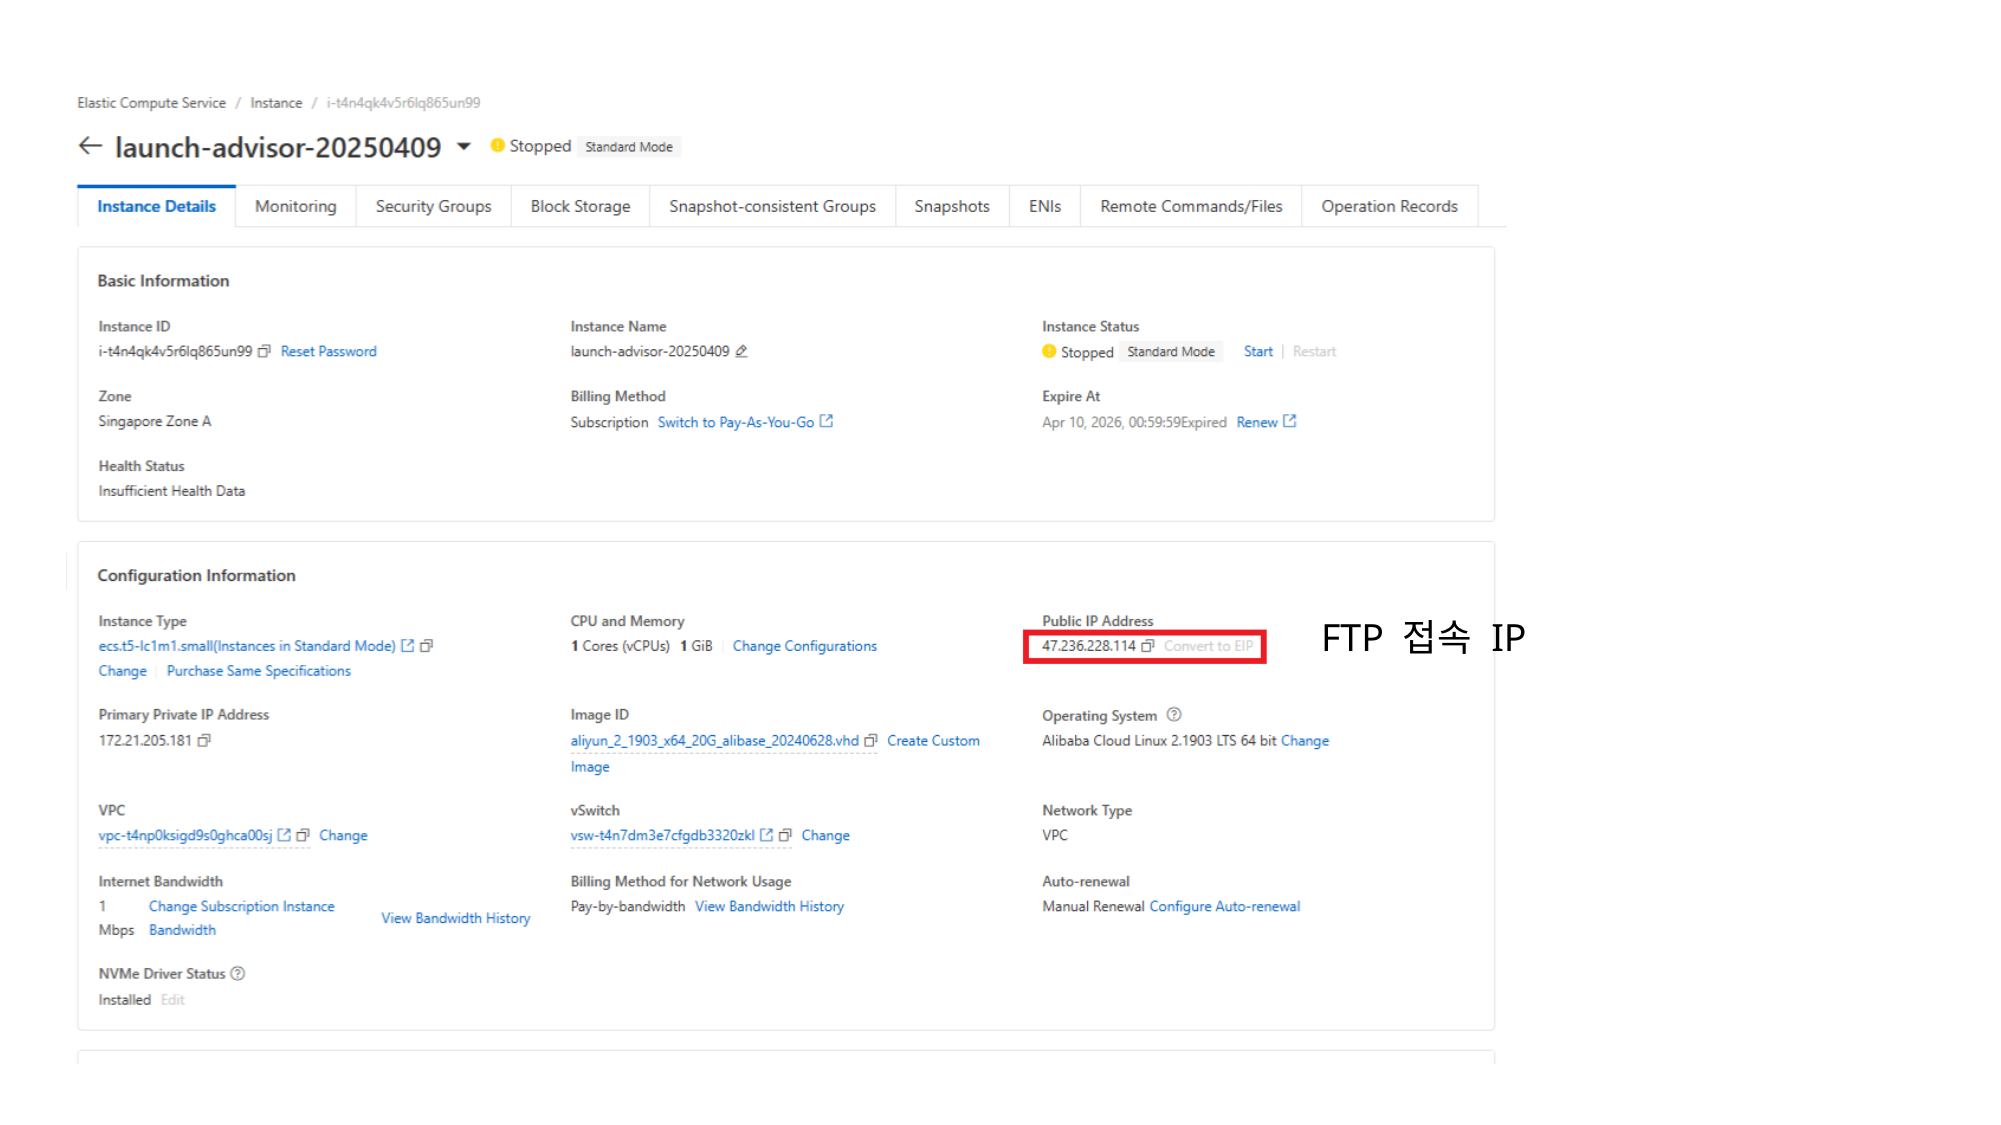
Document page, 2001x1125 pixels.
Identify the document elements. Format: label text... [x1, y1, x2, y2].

text_box FTP 접속 IP [1507, 606, 1542, 667]
picture [66, 83, 1507, 1064]
